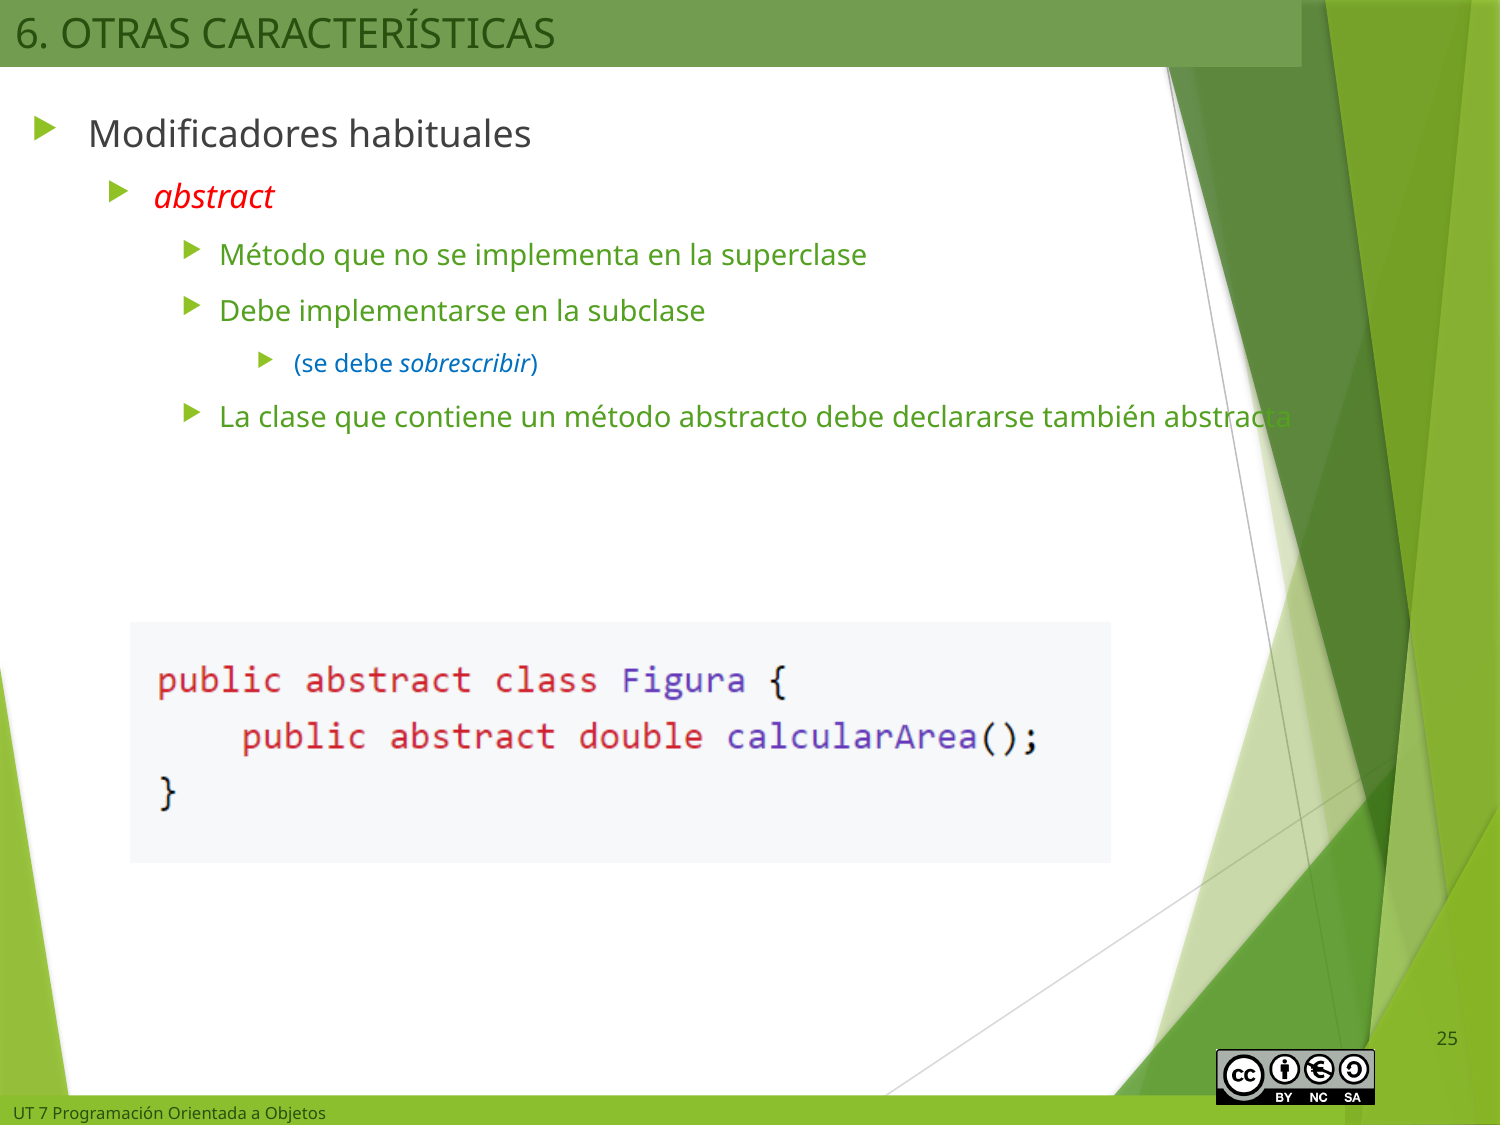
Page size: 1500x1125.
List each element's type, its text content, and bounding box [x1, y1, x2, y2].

list Modificadores habituales abstract Método que no se implementa en la superclase Debe implementarse en la subclase (se debe sobrescribir) La clase que contiene un método abstracto debe declararse también abstracta [16, 101, 1445, 1082]
slide_number 25 [1445, 1009, 1474, 1070]
picture [130, 621, 1112, 864]
title 6. OTRAS CARACTERÍSTICAS [0, 0, 1302, 67]
picture [1216, 1082, 1375, 1105]
